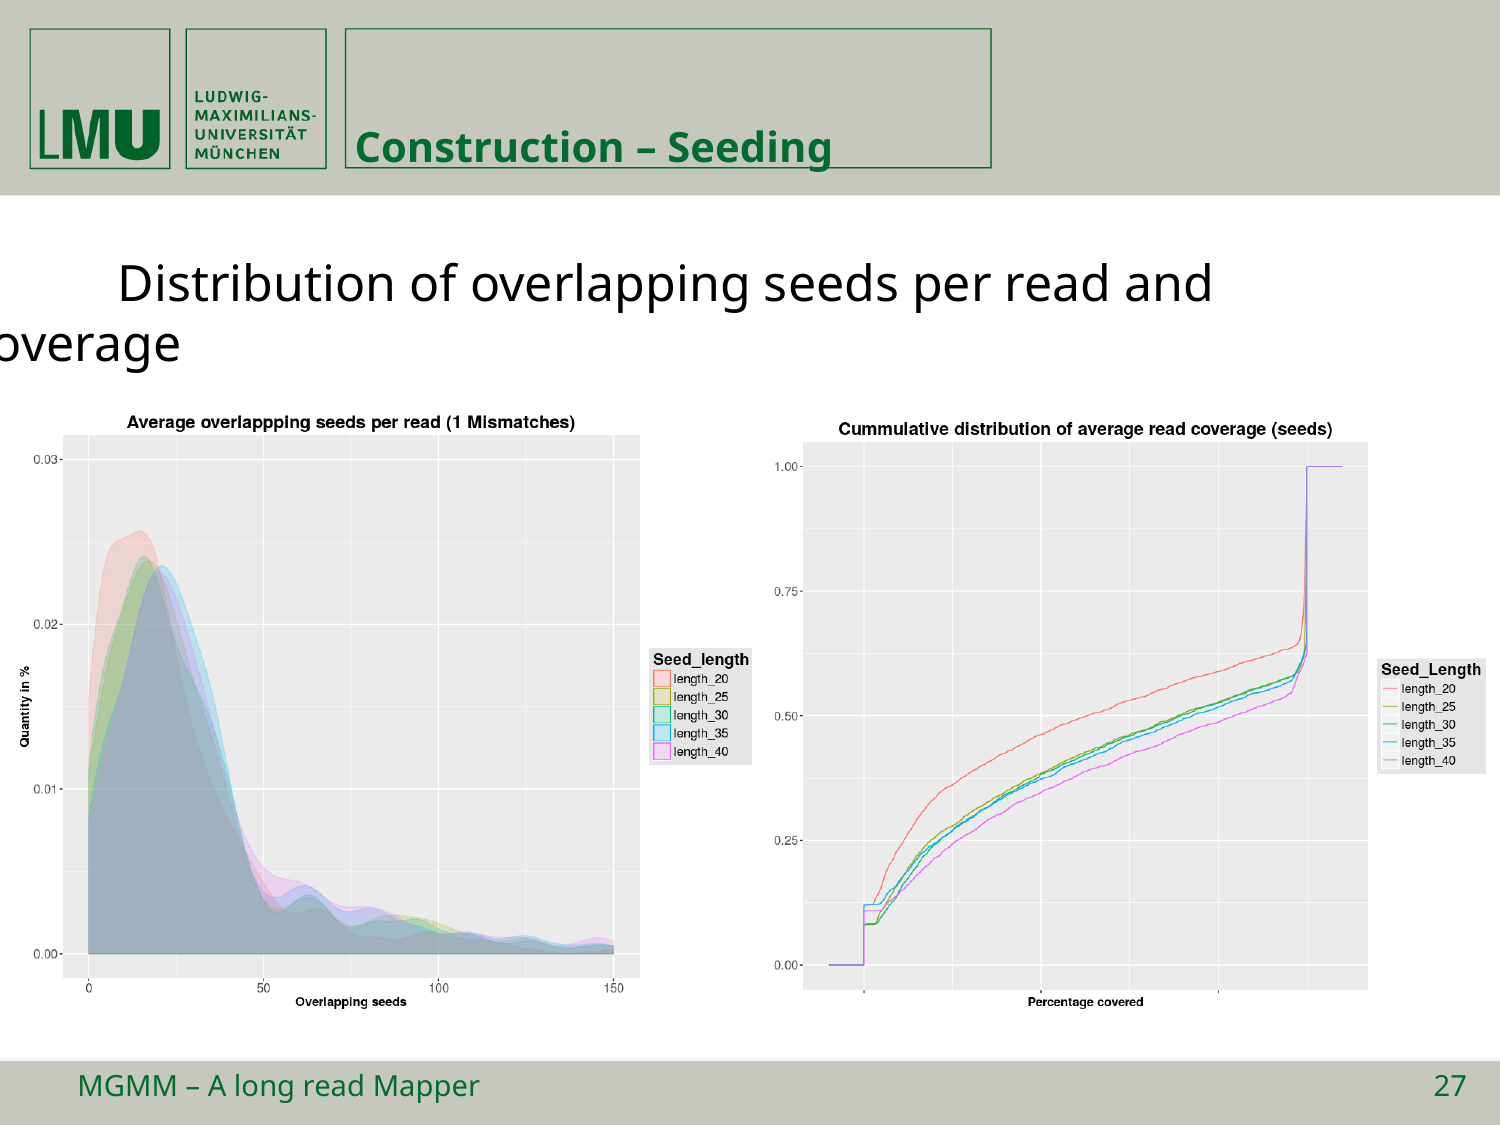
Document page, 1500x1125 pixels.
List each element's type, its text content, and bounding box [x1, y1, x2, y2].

slide_number 27 [1352, 1059, 1483, 1108]
picture [0, 0, 1500, 196]
title Construction – Seeding [339, 103, 987, 179]
list Distribution of overlapping seeds per read and coverage [0, 243, 1426, 333]
picture [11, 409, 1500, 1015]
footer MGMM – A long read Mapper [62, 1059, 1332, 1108]
picture [0, 1059, 1500, 1125]
